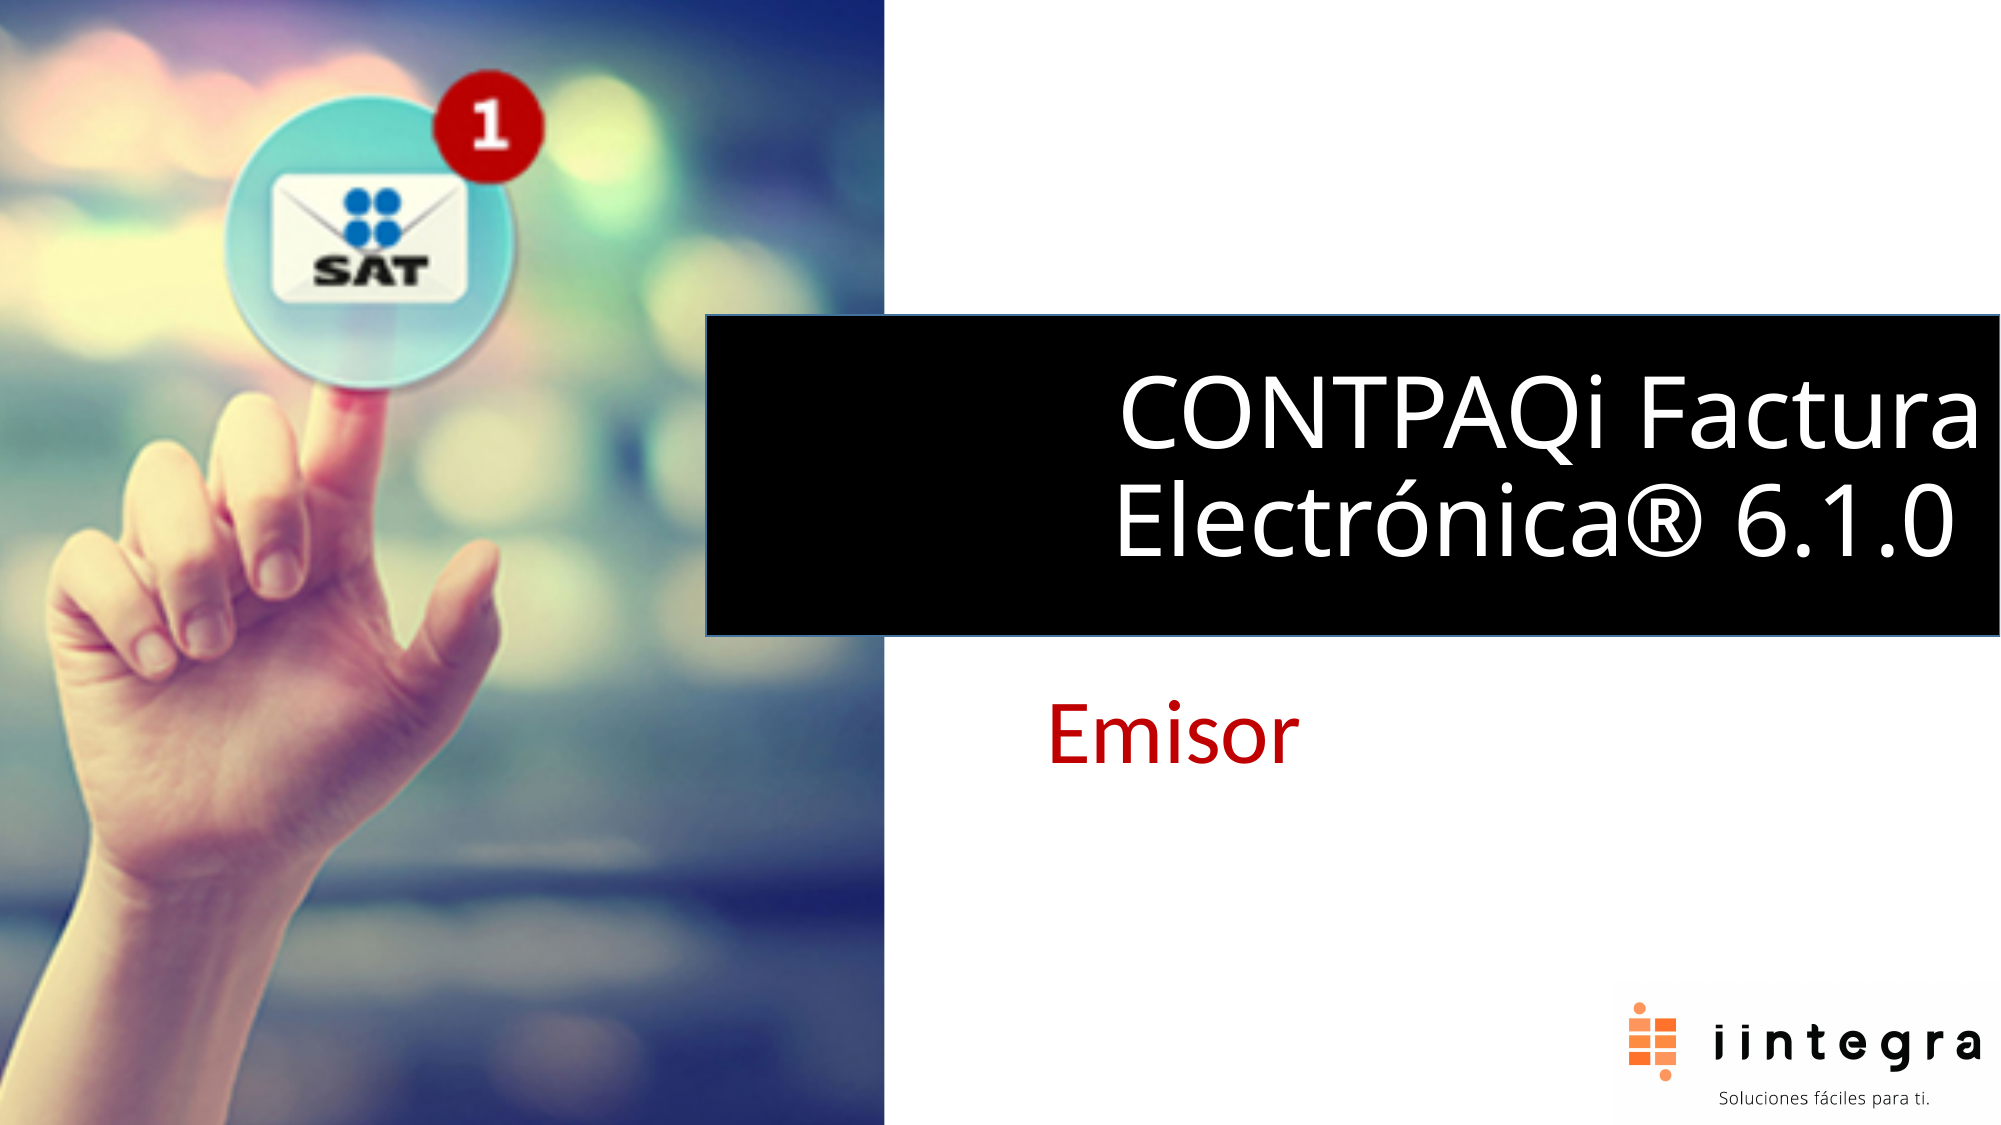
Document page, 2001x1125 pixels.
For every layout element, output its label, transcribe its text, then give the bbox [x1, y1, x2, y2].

text_box CONTPAQi Factura Electrónica® 6.1.0 [703, 336, 2000, 587]
picture [0, 0, 885, 1125]
picture [1612, 982, 2000, 1125]
text_box Emisor [1031, 664, 1358, 790]
